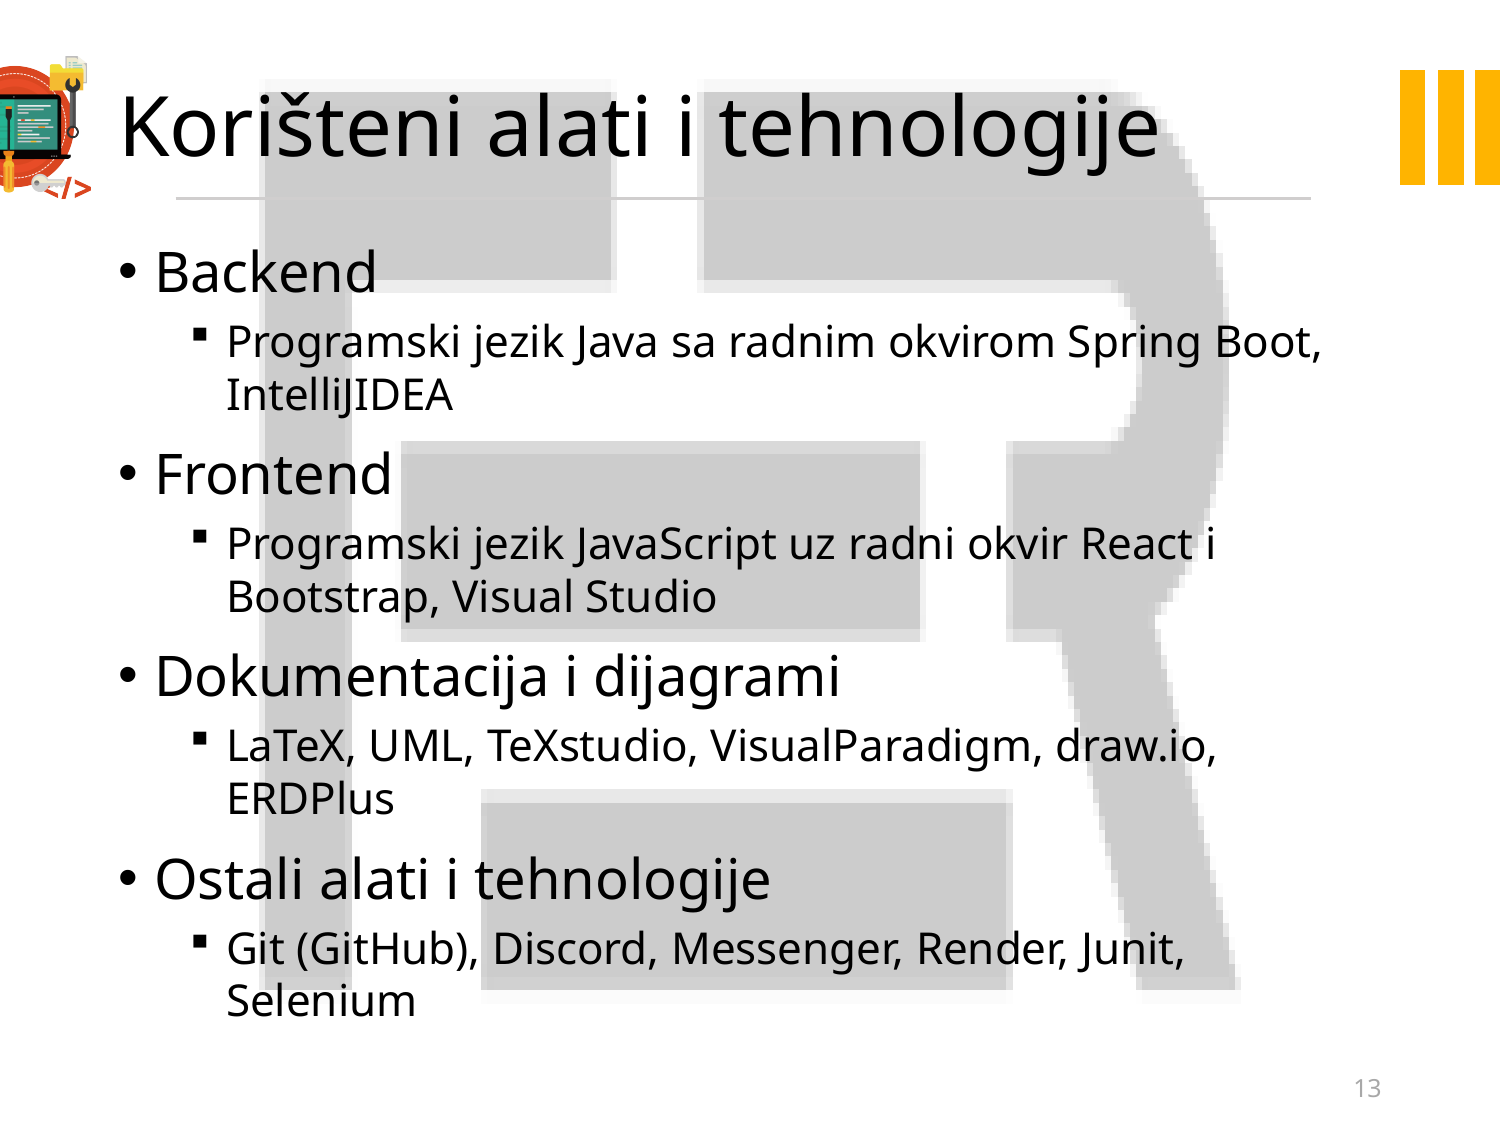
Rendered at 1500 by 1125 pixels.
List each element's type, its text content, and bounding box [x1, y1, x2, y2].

title Korišteni alati i tehnologije [103, 59, 1397, 199]
picture [0, 56, 91, 199]
list Backend Programski jezik Java sa radnim okvirom Spring Boot, IntelliJIDEA Frontend Programski jezik JavaScript uz radni okvir React i Bootstrap, Visual Studio Dokumentacija i dijagrami LaTeX, UML, TeXstudio, VisualParadigm, draw.io, ERDPlus Ostali alati i tehnologije Git (GitHub), Discord, Messenger, Render, Junit, Selenium [103, 228, 1397, 1038]
slide_number 13 [1310, 1065, 1397, 1125]
